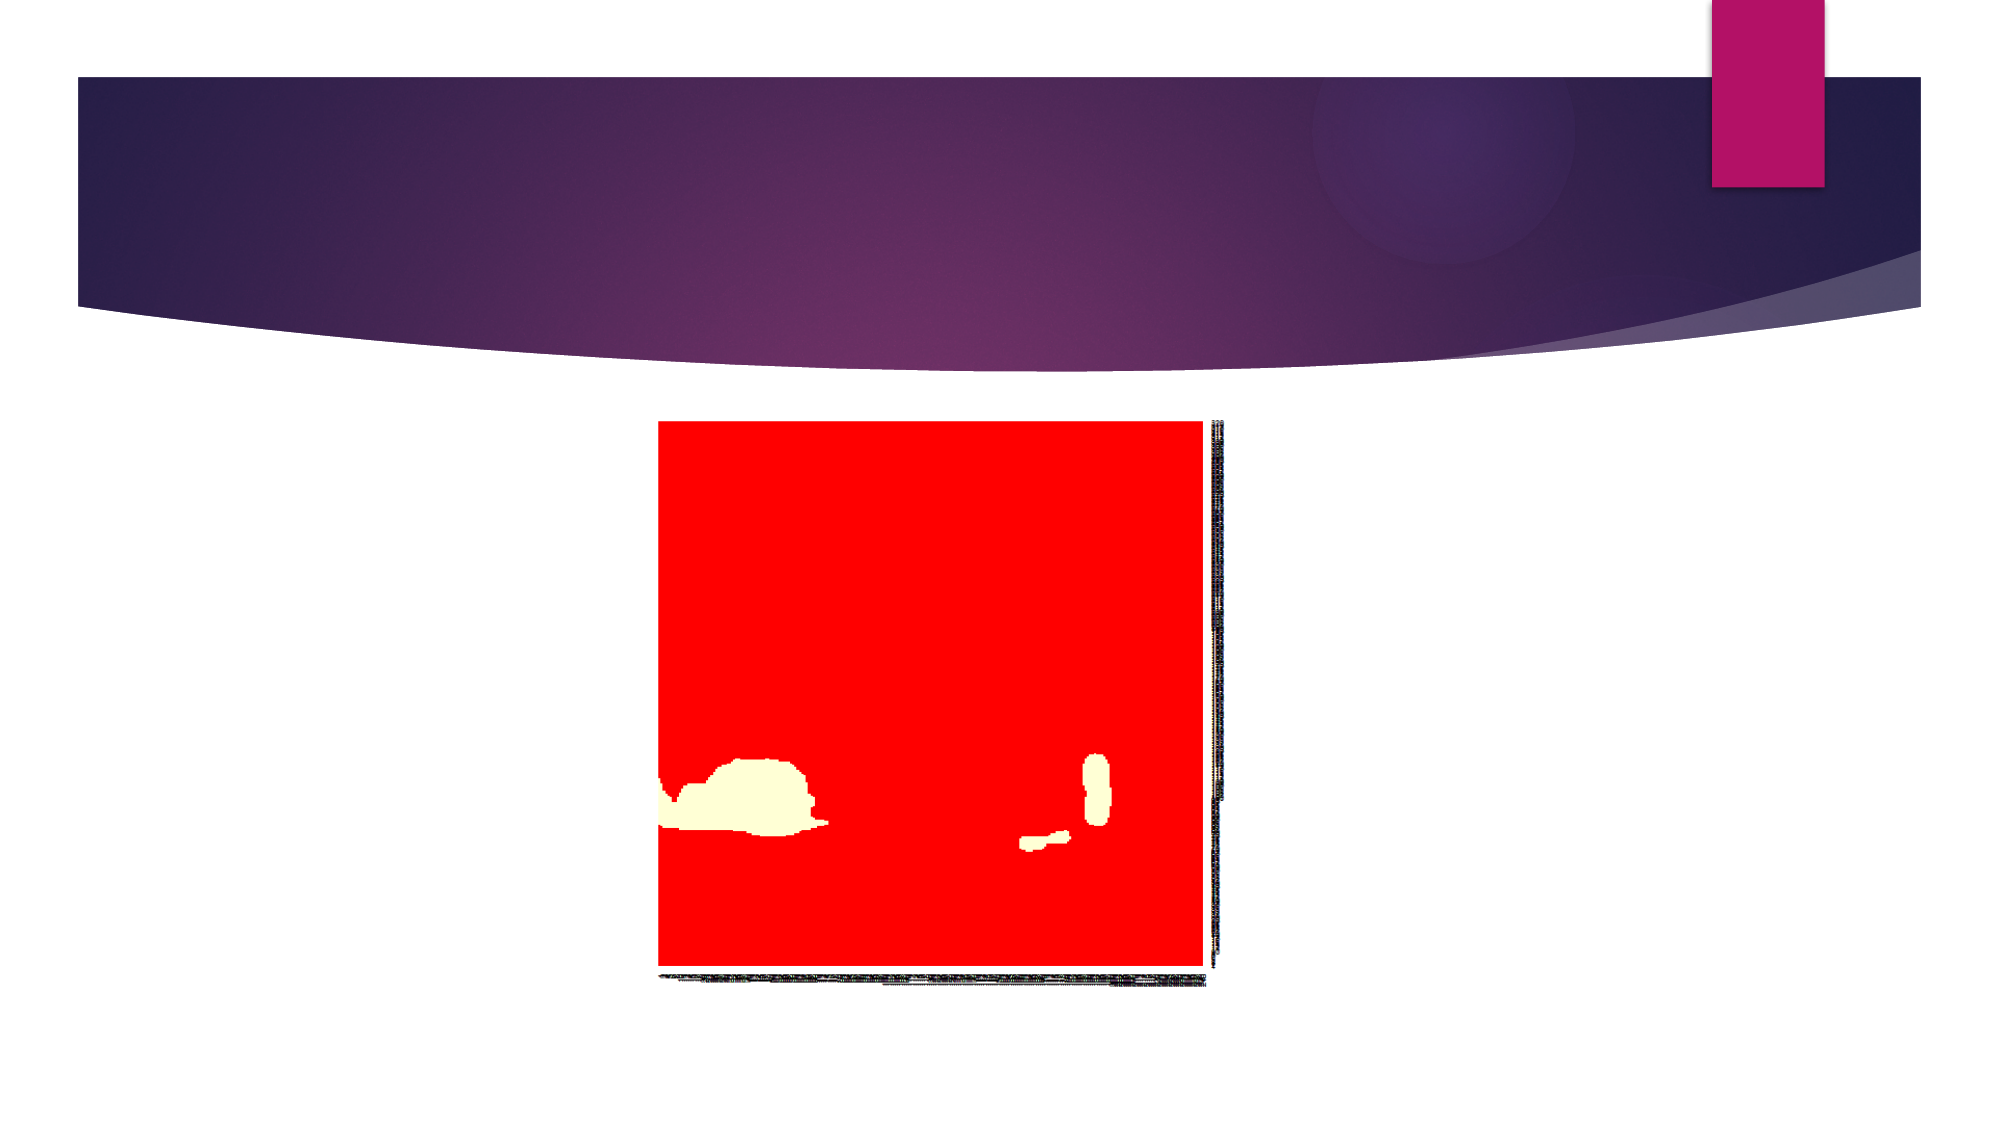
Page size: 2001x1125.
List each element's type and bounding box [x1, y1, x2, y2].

picture [512, 414, 1426, 1050]
